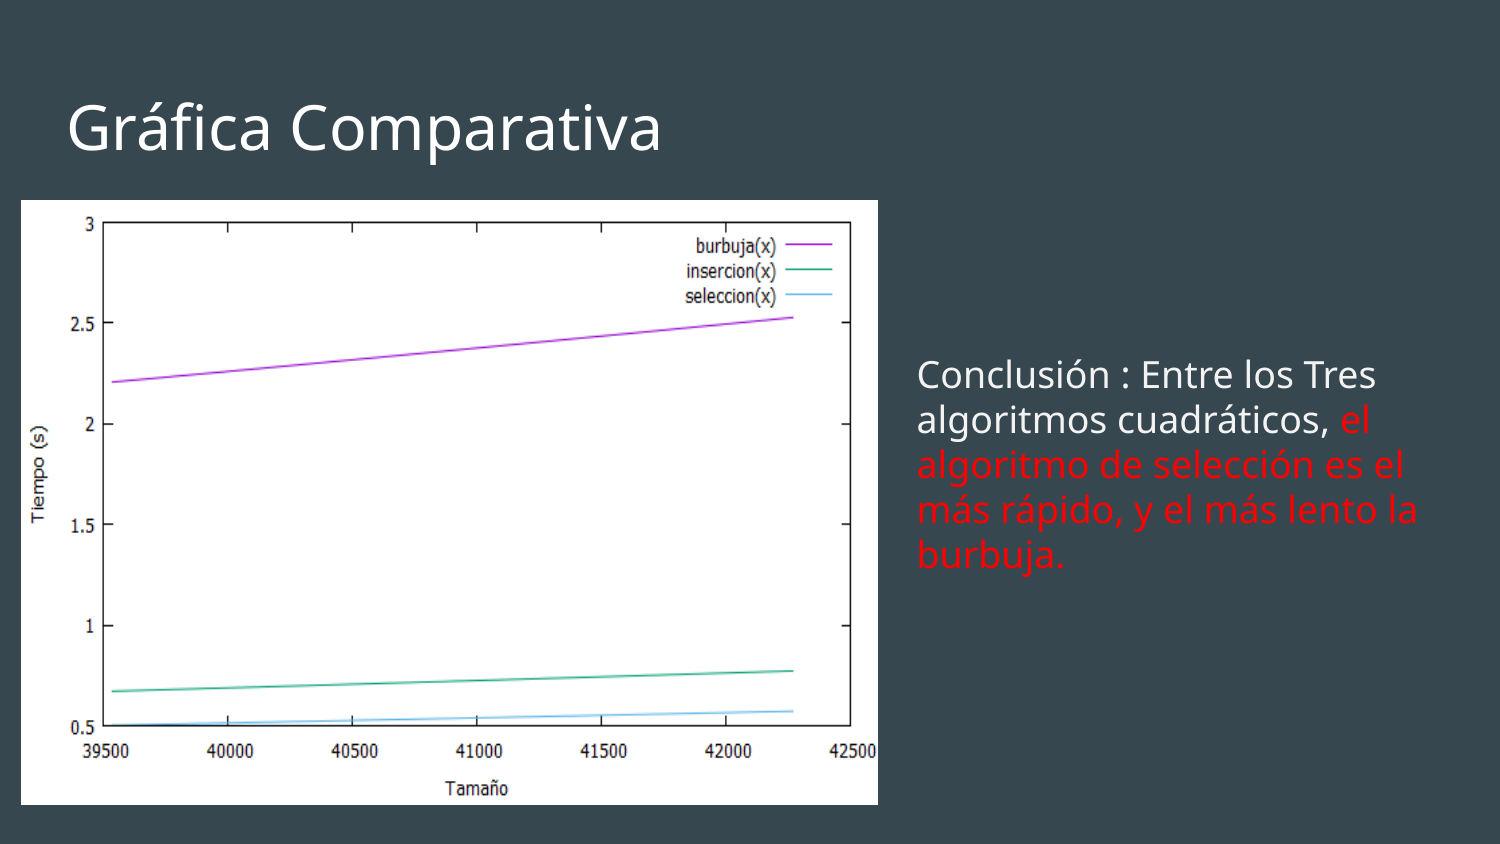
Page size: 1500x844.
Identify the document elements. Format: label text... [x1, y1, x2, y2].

title Gráfica Comparativa [51, 72, 1449, 167]
picture [21, 199, 878, 806]
text_box Conclusión : Entre los Tres algoritmos cuadráticos, el algoritmo de selección es el más rápido, y el más lento la burbuja. [901, 91, 1486, 814]
